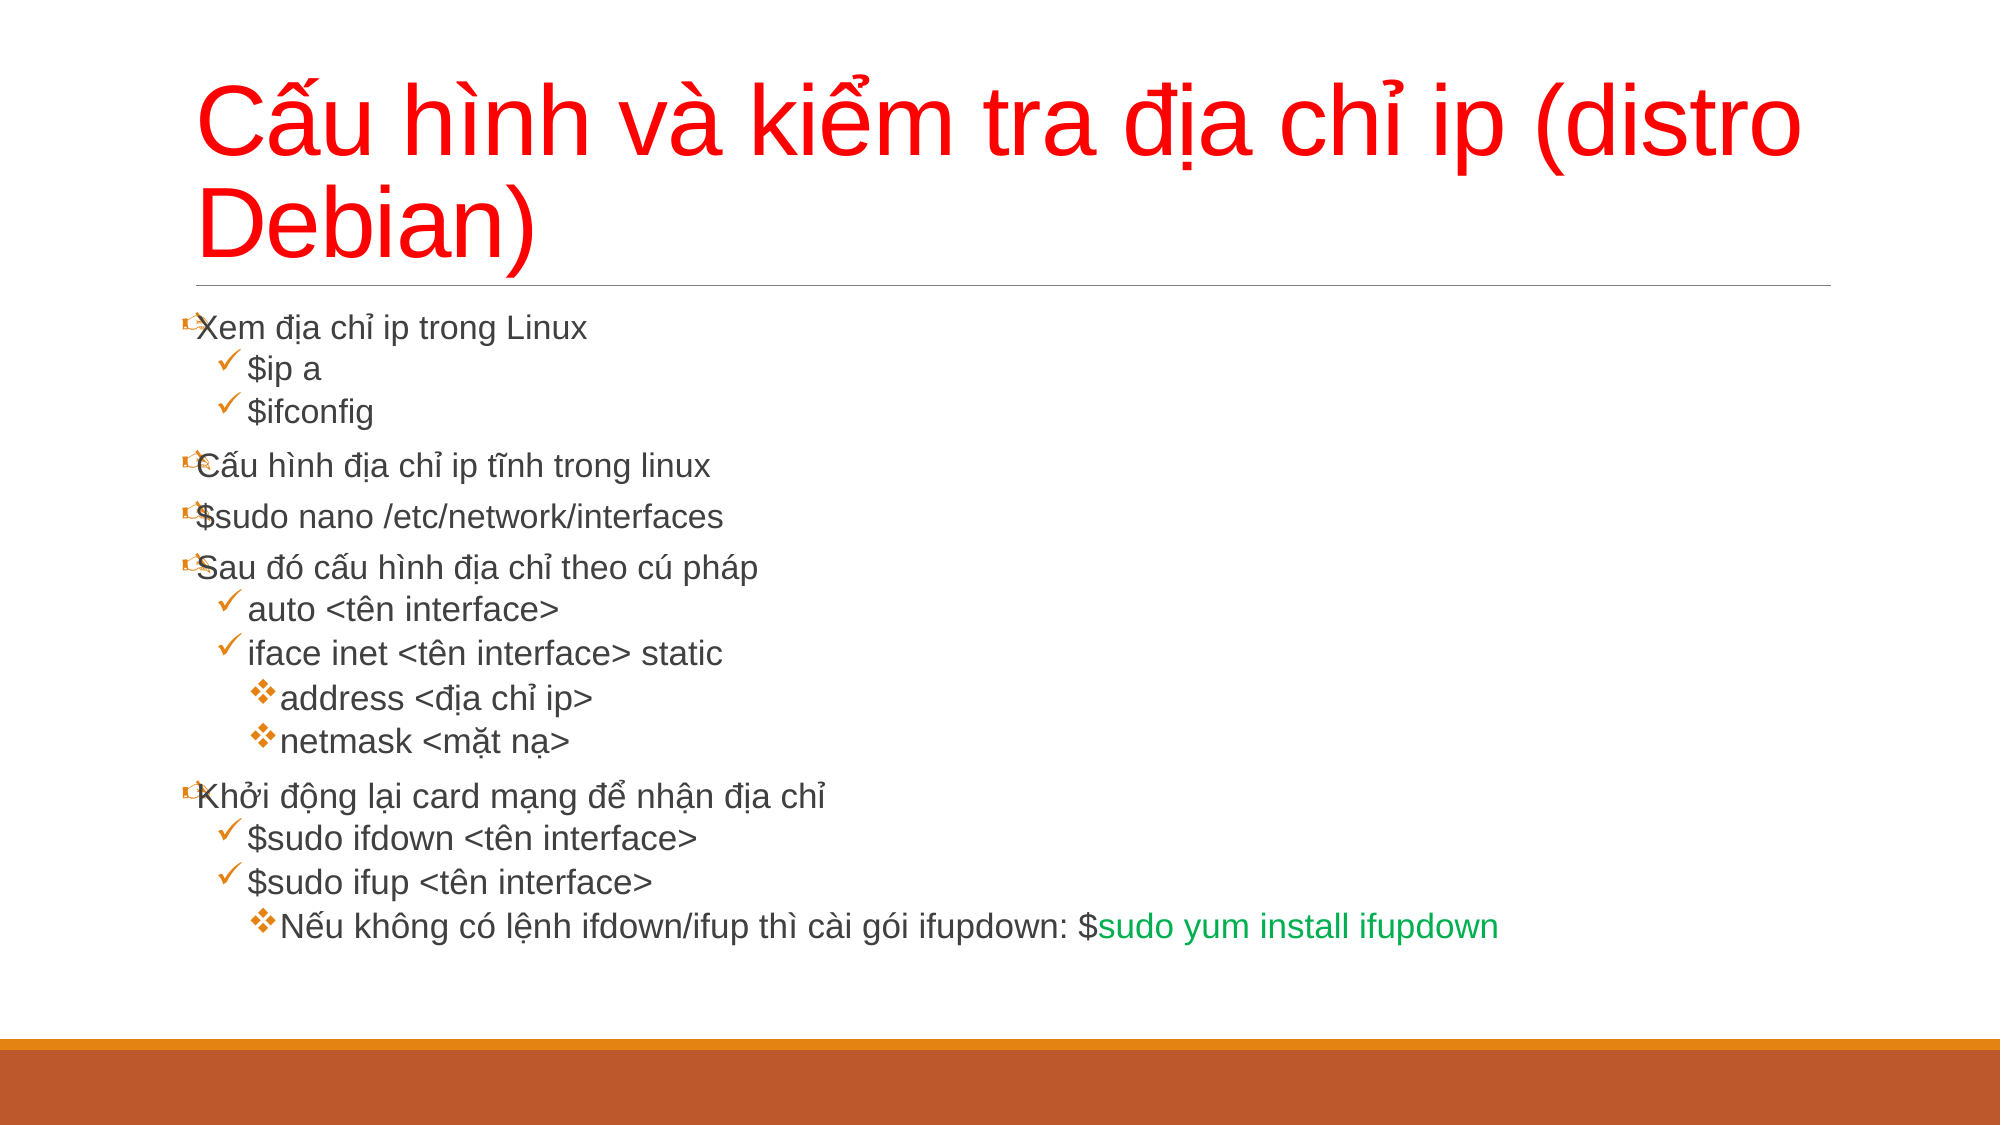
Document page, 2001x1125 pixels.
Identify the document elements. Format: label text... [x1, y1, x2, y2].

title Cấu hình và kiểm tra địa chỉ ip (distro Debian) [180, 47, 1830, 285]
list Xem địa chỉ ip trong Linux $ip a $ifconfig Cấu hình địa chỉ ip tĩnh trong linux $sudo nano /etc/network/interfaces Sau đó cấu hình địa chỉ theo cú pháp auto <tên interface> iface inet <tên interface> static address <địa chỉ ip> netmask <mặt nạ> Khởi động lại card mạng để nhận địa chỉ $sudo ifdown <tên interface> $sudo ifup <tên interface> Nếu không có lệnh ifdown/ifup thì cài gói ifupdown: $sudo yum install ifupdown [180, 302, 1830, 963]
